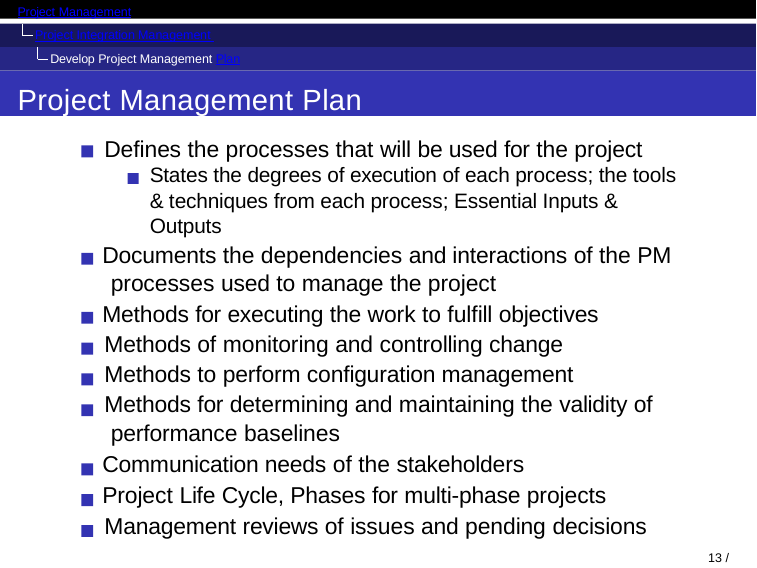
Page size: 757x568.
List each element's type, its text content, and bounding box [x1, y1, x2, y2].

text_box [0, 23, 33, 47]
text_box [245, 23, 756, 47]
text_box [81, 145, 94, 158]
text_box [81, 525, 94, 537]
text_box [81, 342, 94, 355]
text_box [0, 47, 756, 70]
text_box Project Management [0, 0, 756, 19]
text_box [81, 252, 94, 265]
text_box [81, 463, 94, 476]
slide_number 13 / 38 [703, 548, 746, 568]
text_box [81, 404, 94, 417]
text_box [81, 494, 94, 507]
text_box Defines the processes that will be used for the project States the degrees of execution of each process; the tools & techniques from each process; Essential Inputs & Outputs Documents the dependencies and interactions of the PM processes used to manage the project Methods for executing the work to fulfill objectives Methods of monitoring and controlling change Methods to perform configuration management Methods for determining and maintaining the validity of performance baselines Communication needs of the stakeholders Project Life Cycle, Phases for multi-phase projects Management reviews of issues and pending decisions [102, 131, 685, 539]
text_box [81, 311, 94, 324]
text_box [81, 373, 94, 386]
text_box Project Integration Management Develop Project Management Plan [33, 16, 245, 66]
text_box Project Management Plan [0, 70, 756, 116]
